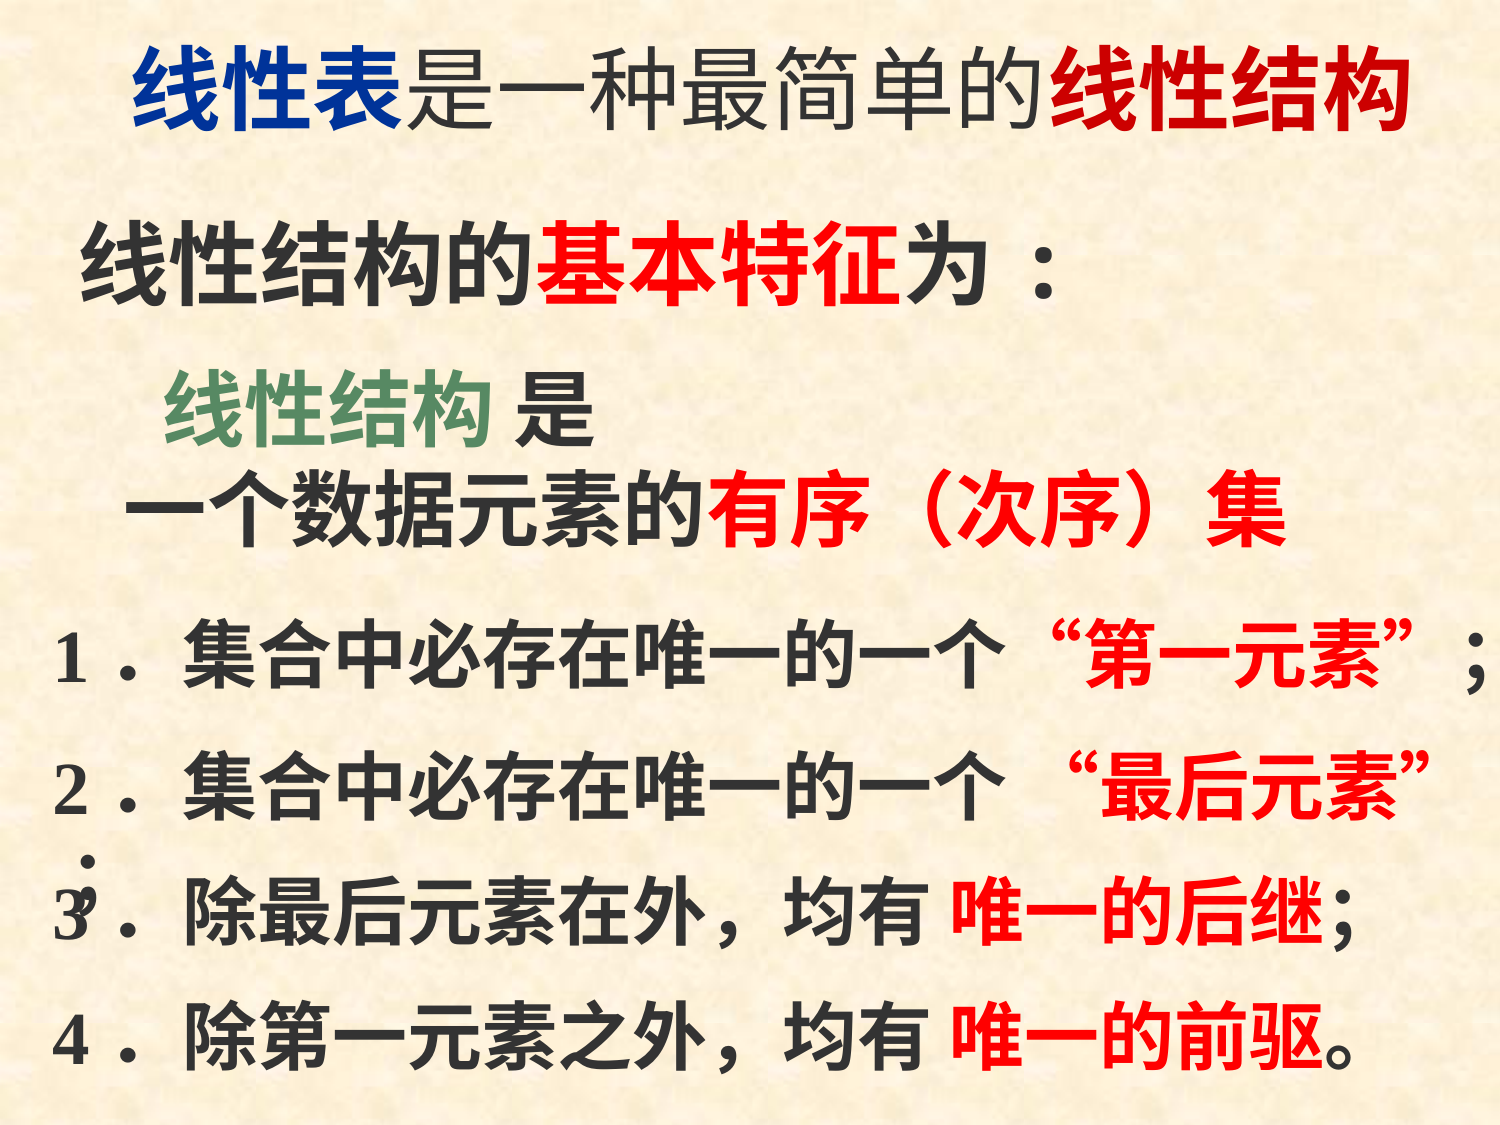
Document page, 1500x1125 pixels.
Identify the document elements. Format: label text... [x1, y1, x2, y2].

text_box 线性结构 是 一个数据元素的有序（次序）集 [70, 349, 1305, 565]
picture [0, 0, 1500, 1125]
text_box 线性表是一种最简单的线性结构 [114, 24, 1430, 150]
text_box 2．集合中必存在唯一的一个 “最后元素” ； [37, 732, 1500, 927]
text_box 3．除最后元素在外，均有 唯一的后继； [37, 857, 1438, 962]
text_box 线性结构的基本特征为: [62, 199, 1275, 325]
text_box 1．集合中必存在唯一的一个“第一元素”； [37, 599, 1500, 705]
text_box 4．除第一元素之外，均有 唯一的前驱。 [37, 982, 1438, 1087]
